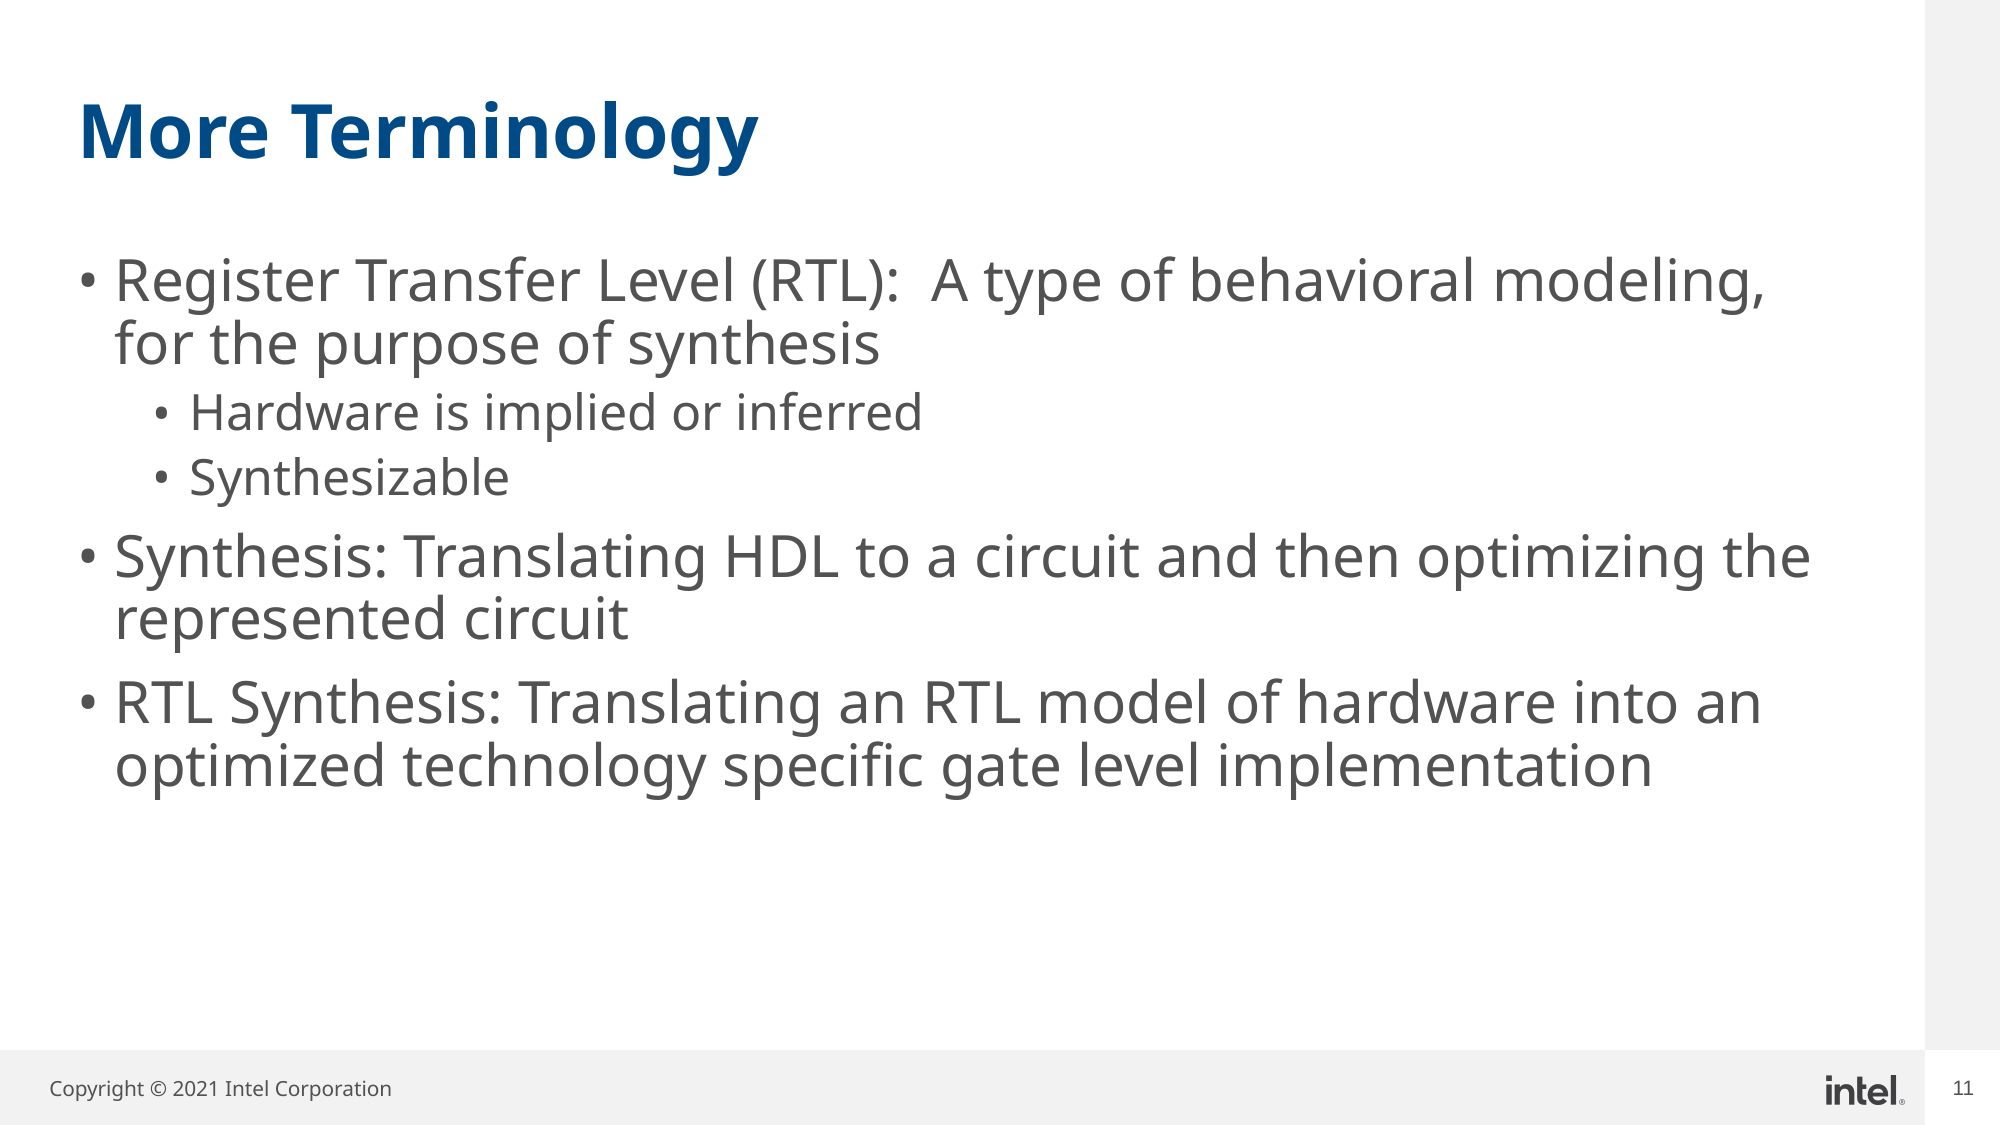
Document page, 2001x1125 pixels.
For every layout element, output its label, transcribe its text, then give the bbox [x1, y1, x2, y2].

picture [1826, 1075, 1905, 1105]
title More Terminology [62, 36, 1863, 234]
list Register Transfer Level (RTL): A type of behavioral modeling, for the purpose of synthesis Hardware is implied or inferred Synthesizable Synthesis: Translating HDL to a circuit and then optimizing the represented circuit RTL Synthesis: Translating an RTL model of hardware into an optimized technology specific gate level implementation [62, 243, 1863, 1014]
